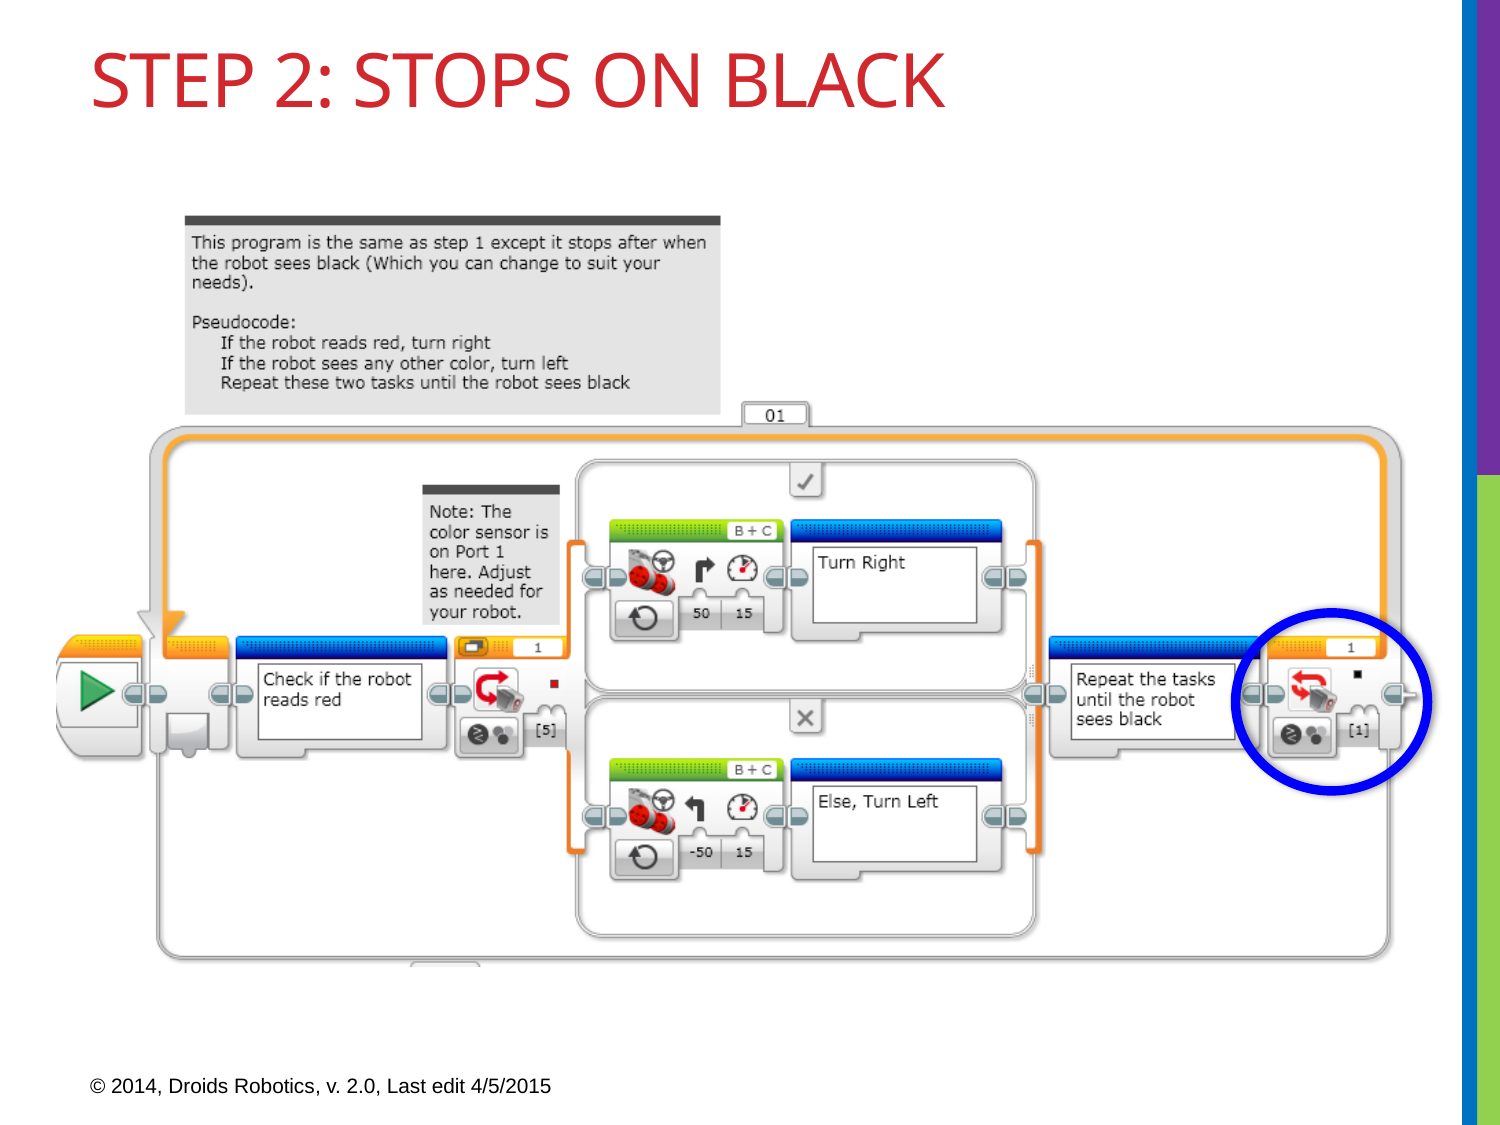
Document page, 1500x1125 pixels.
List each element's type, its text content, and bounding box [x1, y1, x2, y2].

picture [56, 208, 1429, 968]
footer © 2014, Droids Robotics, v. 2.0, Last edit 4/5/2015 [75, 1065, 886, 1112]
title STEP 2: STOPS ON BLACK [75, 25, 1428, 203]
